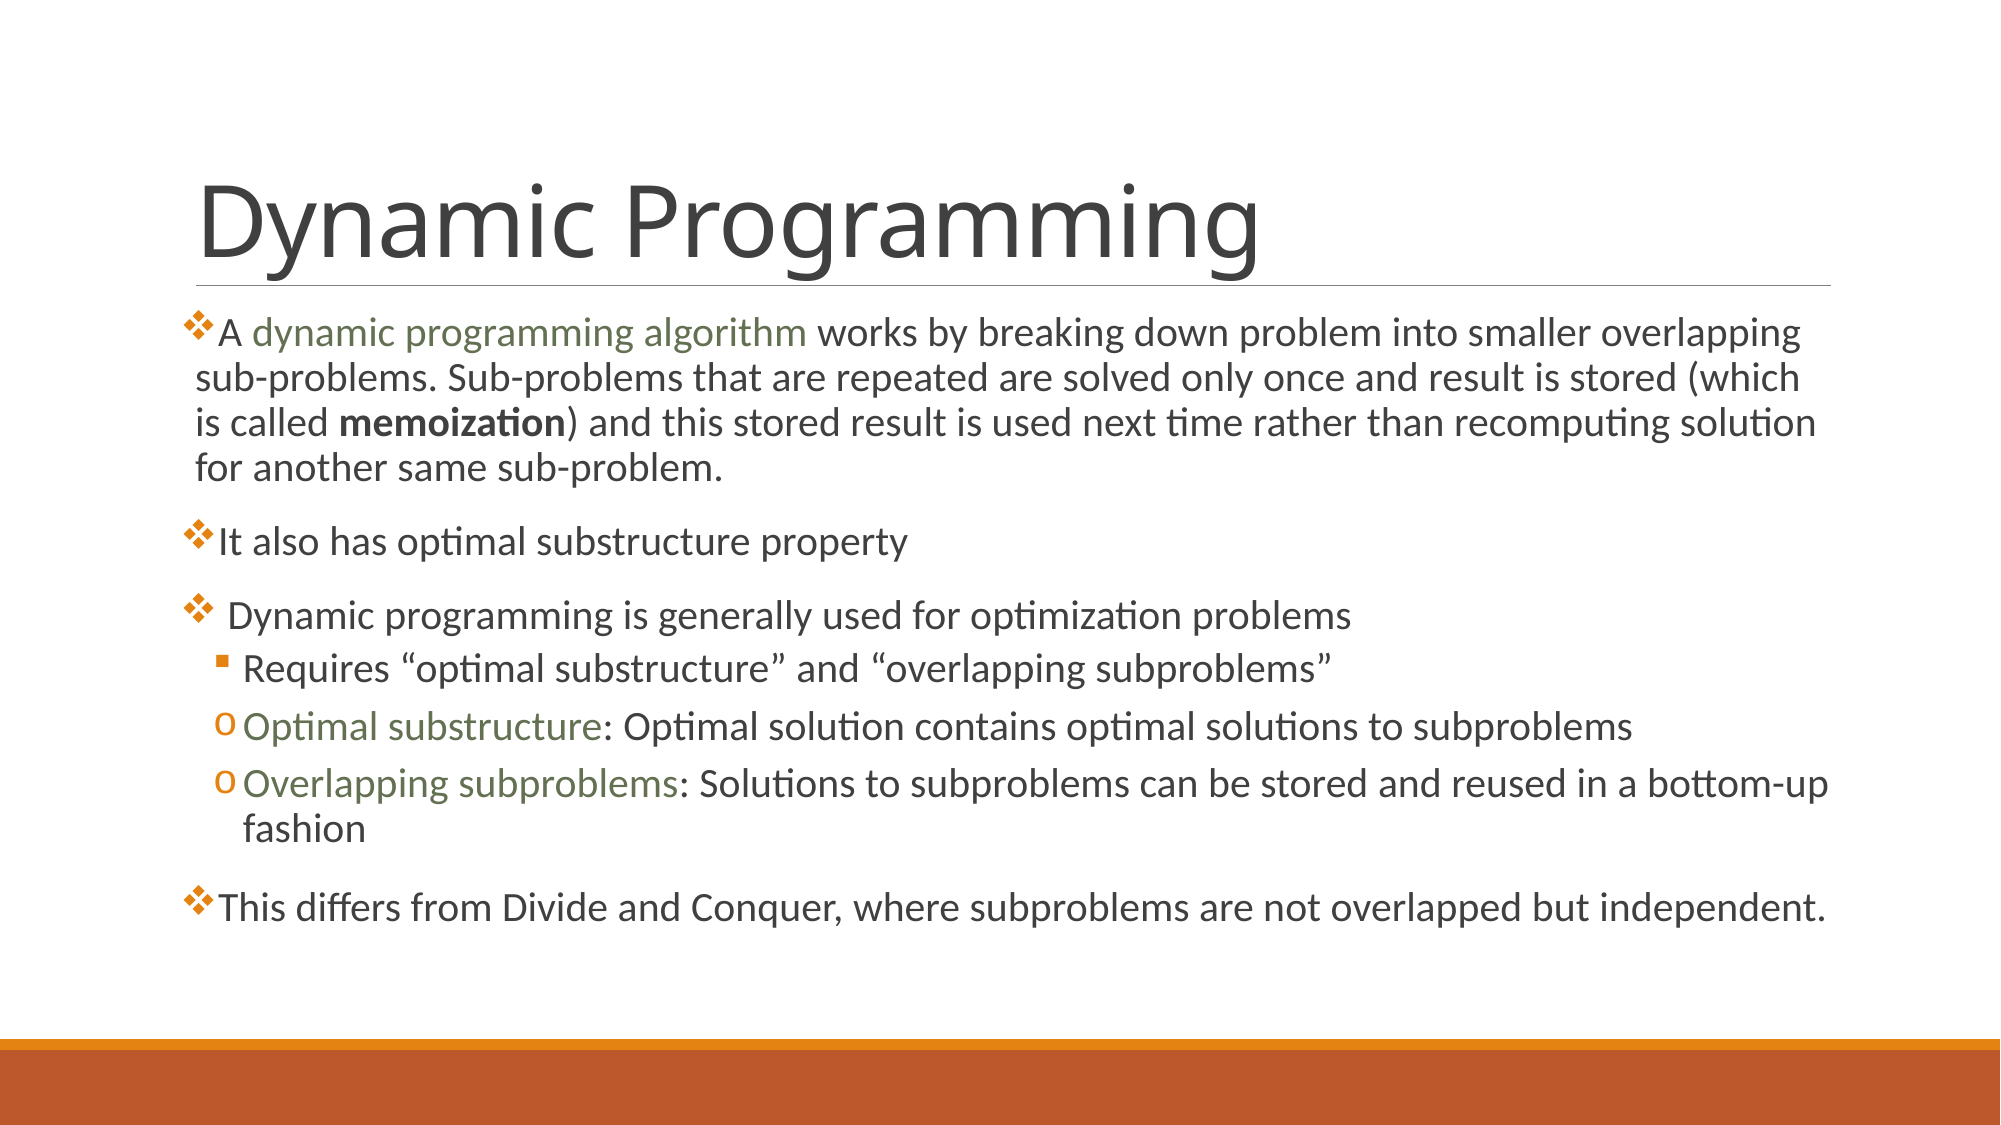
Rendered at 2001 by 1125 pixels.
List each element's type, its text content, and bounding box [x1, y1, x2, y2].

list A dynamic programming algorithm works by breaking down problem into smaller overlapping sub-problems. Sub-problems that are repeated are solved only once and result is stored (which is called memoization) and this stored result is used next time rather than recomputing solution for another same sub-problem. It also has optimal substructure property Dynamic programming is generally used for optimization problems Requires “optimal substructure” and “overlapping subproblems” Optimal substructure: Optimal solution contains optimal solutions to subproblems Overlapping subproblems: Solutions to subproblems can be stored and reused in a bottom-up fashion This differs from Divide and Conquer, where subproblems are not overlapped but independent. [180, 302, 1830, 963]
title Dynamic Programming [180, 47, 1830, 285]
